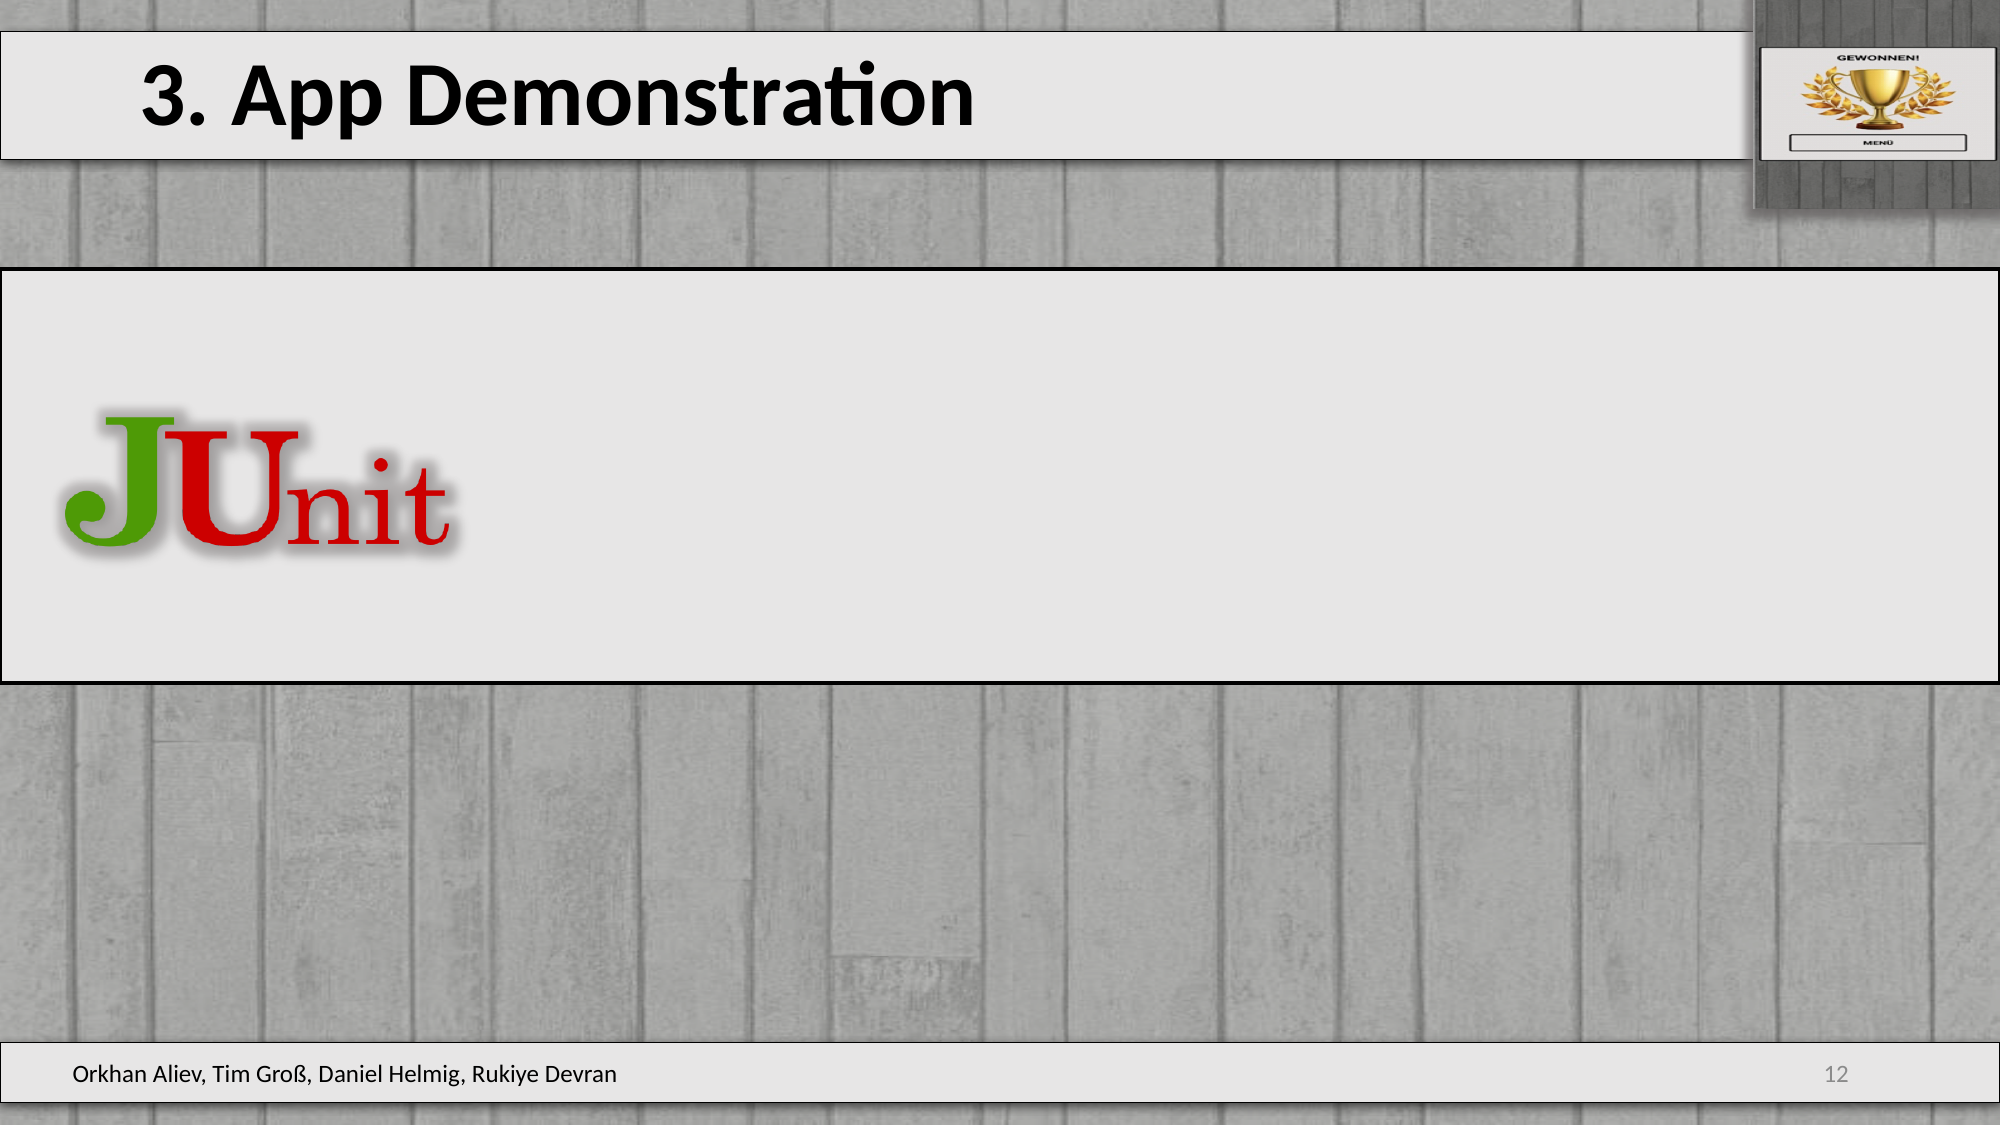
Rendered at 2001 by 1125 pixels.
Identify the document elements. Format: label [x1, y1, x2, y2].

picture [0, 0, 2000, 1125]
list [57, 298, 456, 665]
